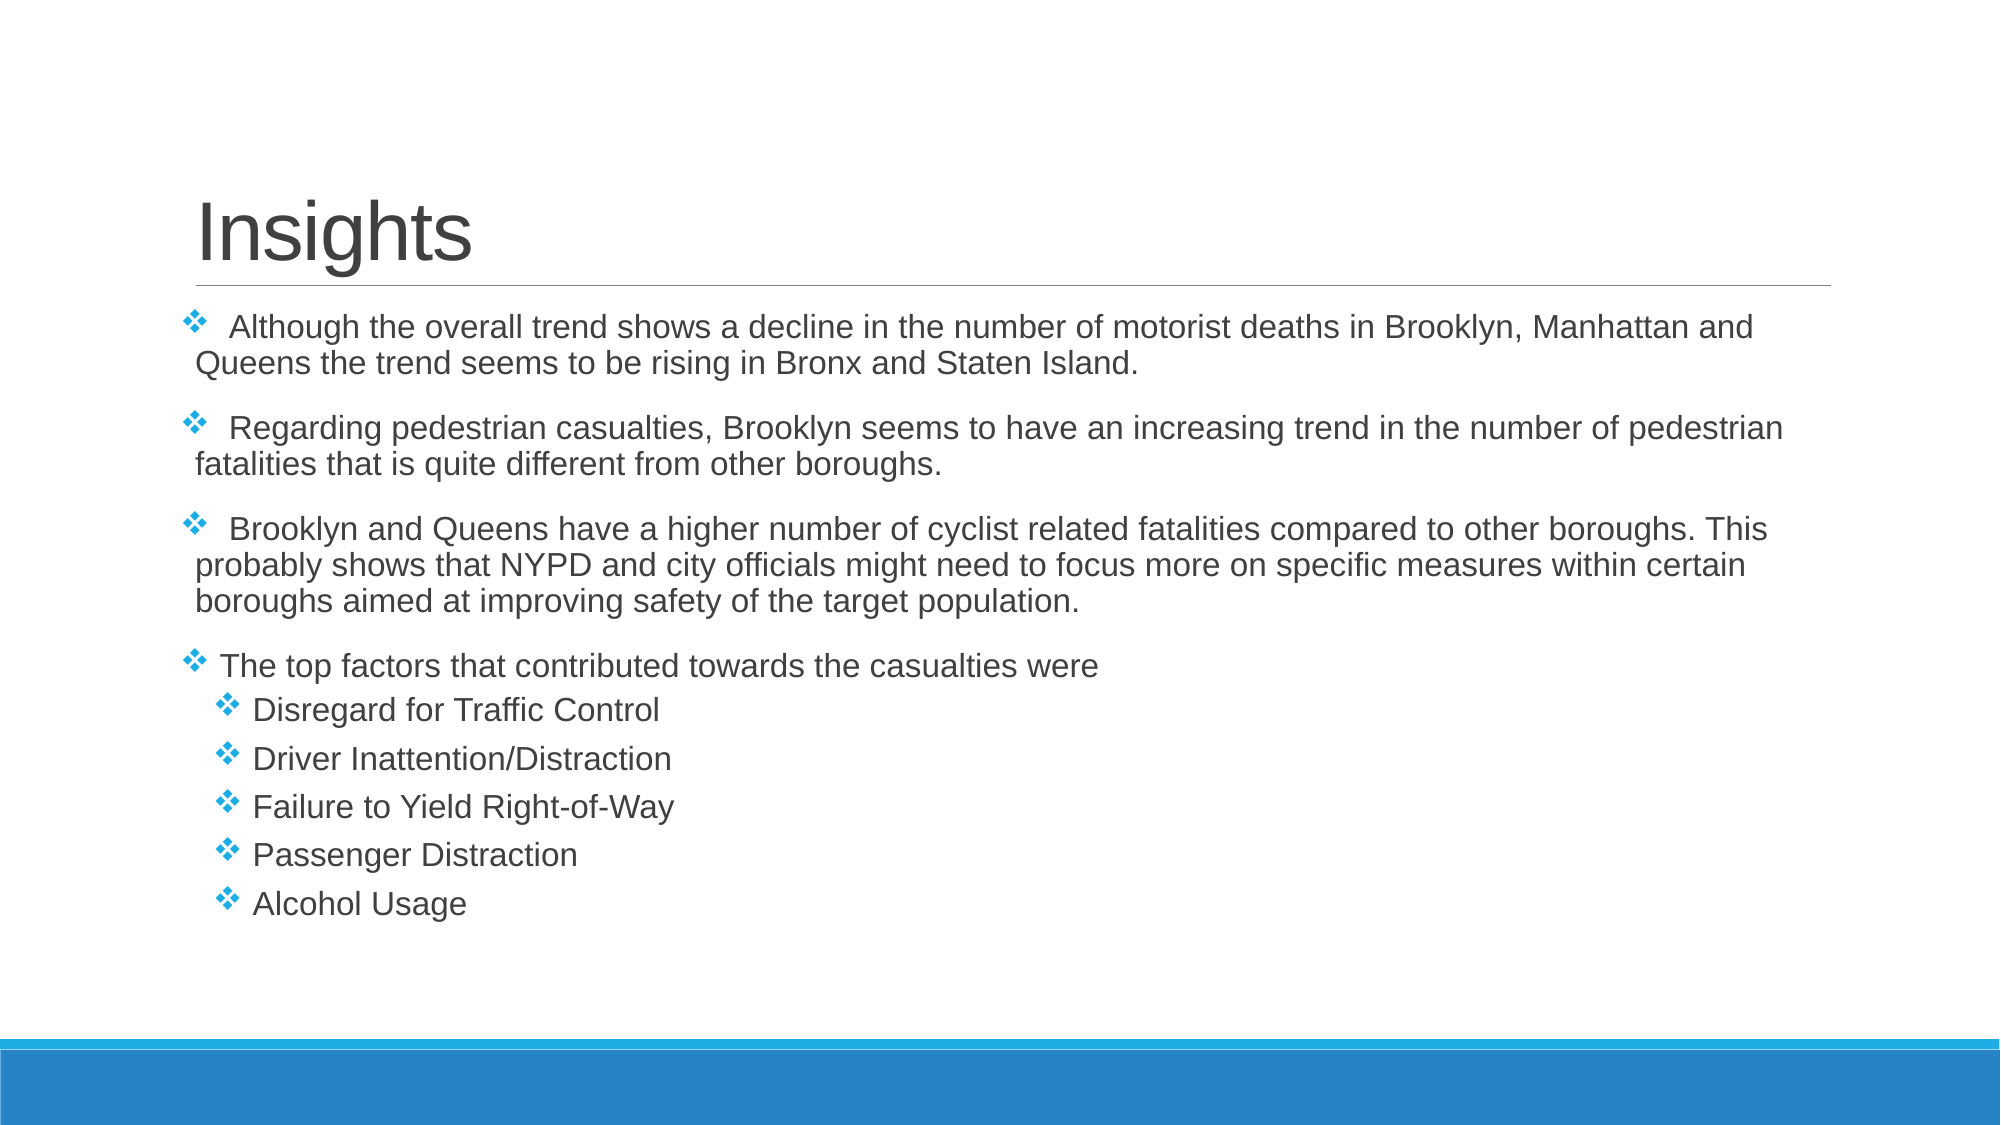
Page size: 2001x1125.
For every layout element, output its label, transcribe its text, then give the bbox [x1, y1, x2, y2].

title Insights [180, 47, 1830, 285]
list Although the overall trend shows a decline in the number of motorist deaths in Brooklyn, Manhattan and Queens the trend seems to be rising in Bronx and Staten Island. Regarding pedestrian casualties, Brooklyn seems to have an increasing trend in the number of pedestrian fatalities that is quite different from other boroughs. Brooklyn and Queens have a higher number of cyclist related fatalities compared to other boroughs. This probably shows that NYPD and city officials might need to focus more on specific measures within certain boroughs aimed at improving safety of the target population. The top factors that contributed towards the casualties were Disregard for Traffic Control Driver Inattention/Distraction Failure to Yield Right-of-Way Passenger Distraction Alcohol Usage [180, 302, 1830, 1015]
